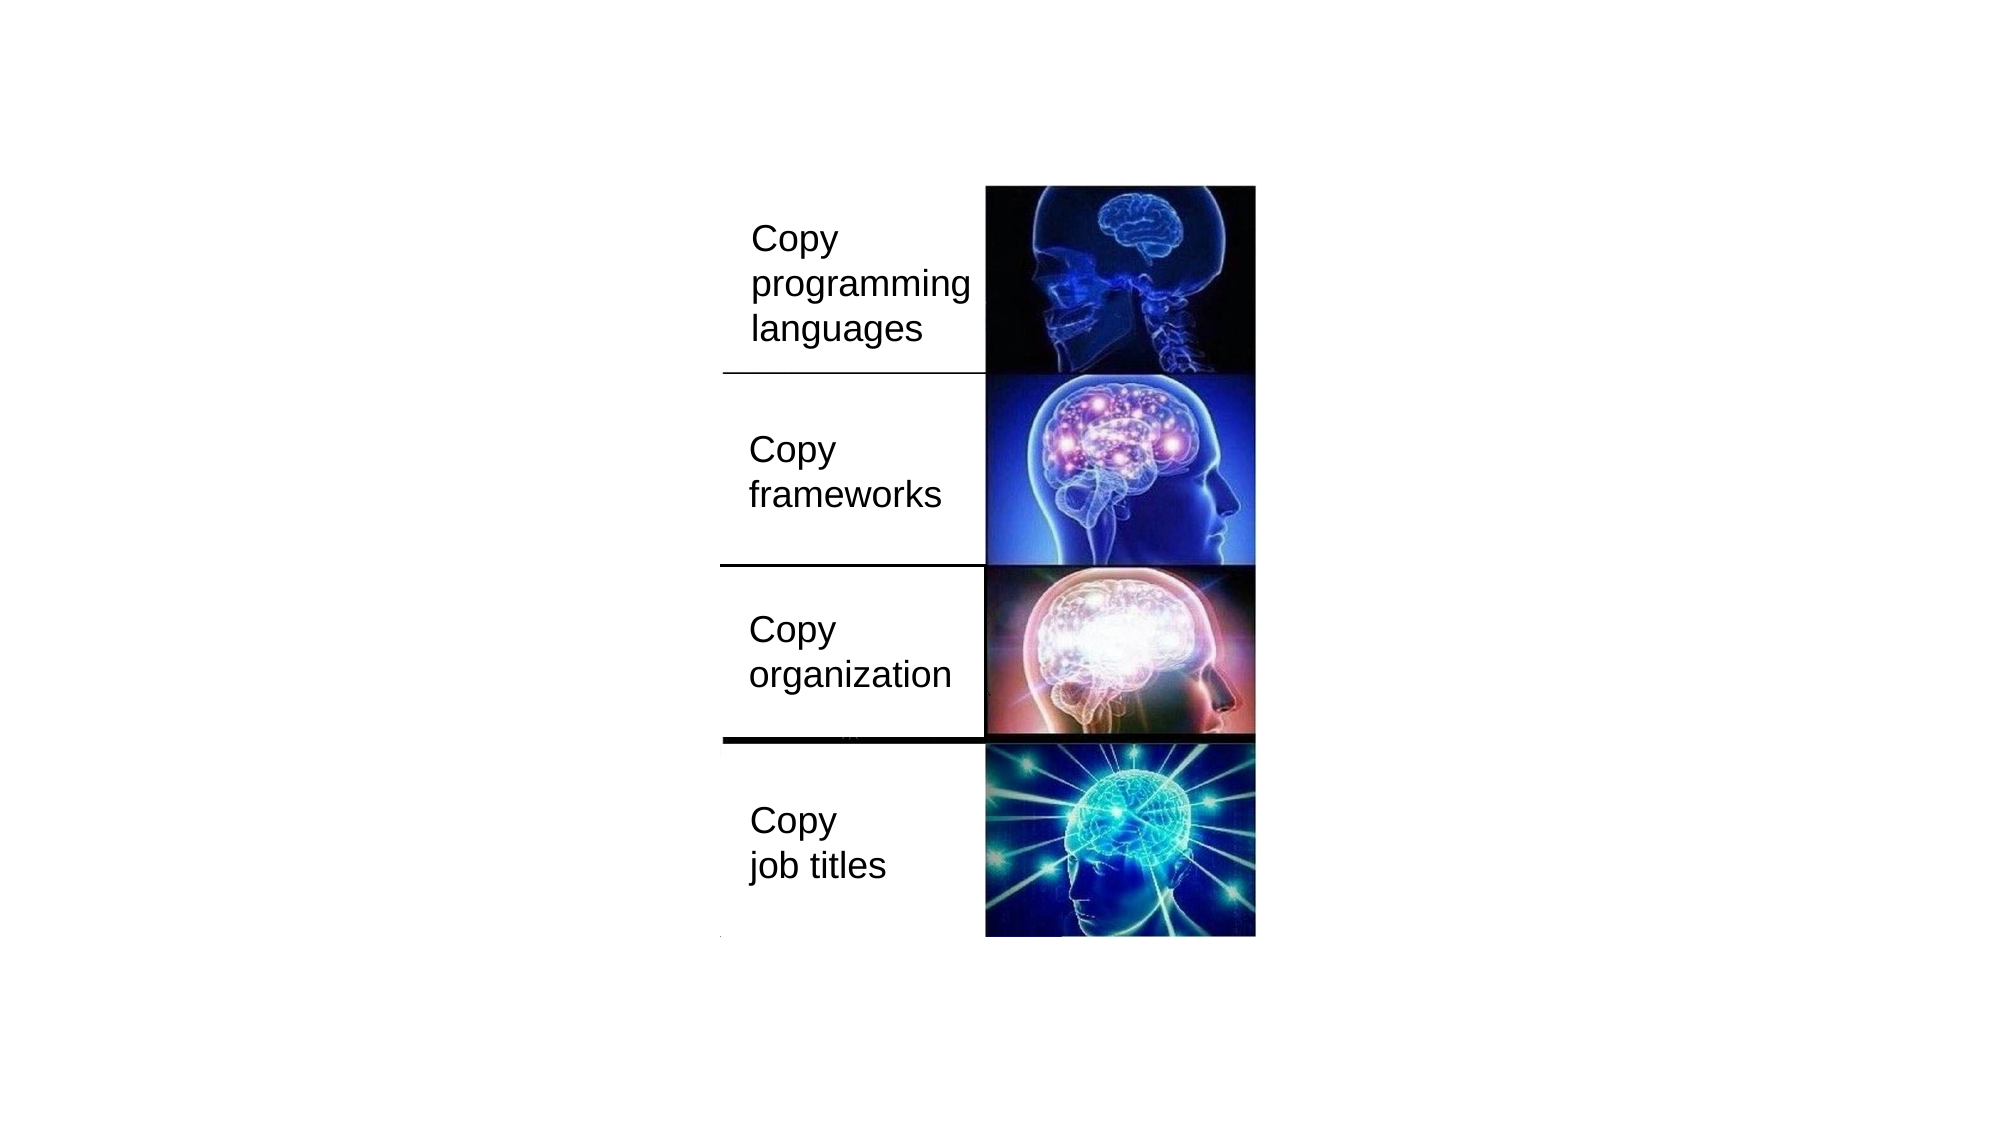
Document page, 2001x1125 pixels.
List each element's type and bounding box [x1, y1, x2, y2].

picture [720, 185, 1257, 937]
